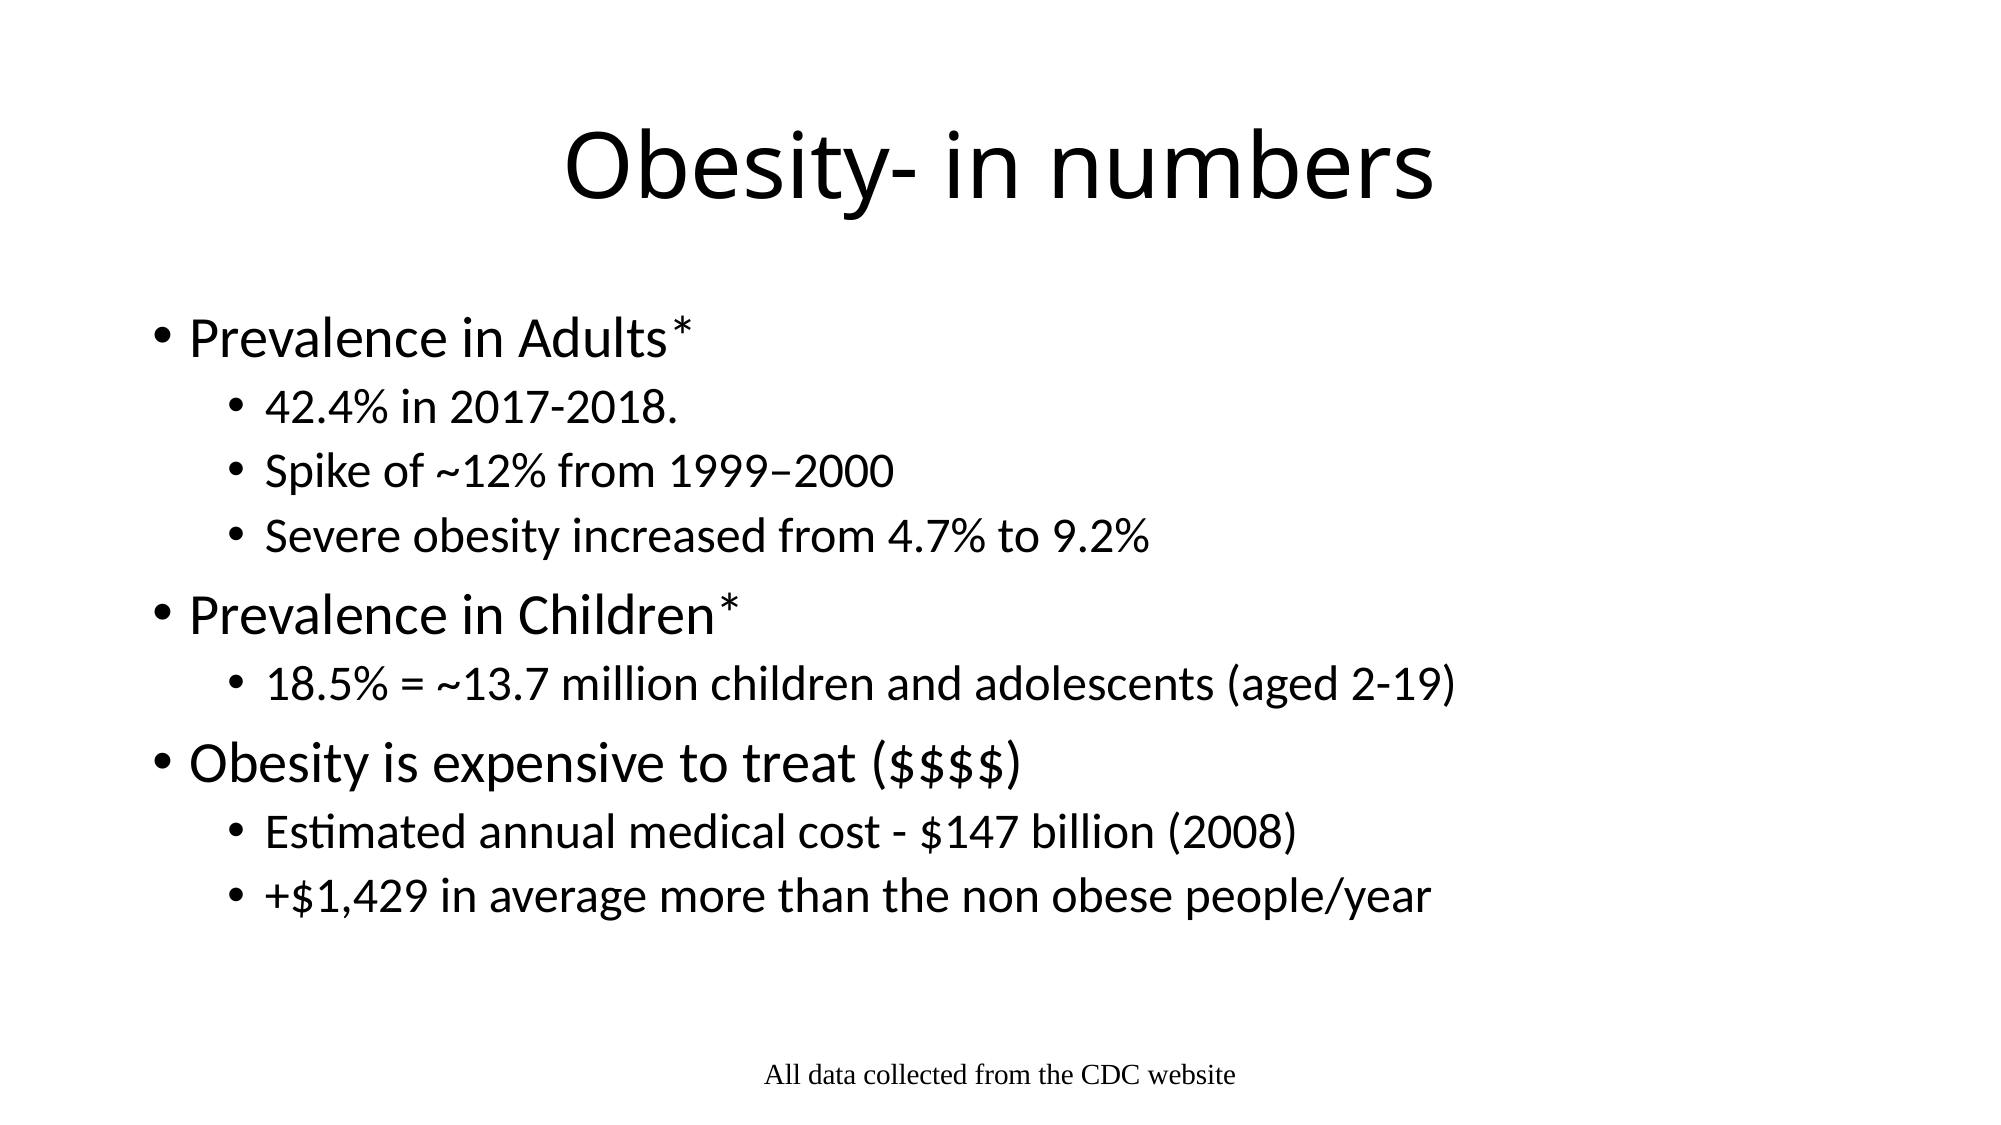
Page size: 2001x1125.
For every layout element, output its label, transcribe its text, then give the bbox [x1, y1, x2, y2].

title Obesity- in numbers [137, 59, 1863, 278]
footer All data collected from the CDC website [662, 1042, 1338, 1103]
list Prevalence in Adults* 42.4% in 2017-2018. Spike of ~12% from 1999–2000 Severe obesity increased from 4.7% to 9.2% Prevalence in Children* 18.5% = ~13.7 million children and adolescents (aged 2-19) Obesity is expensive to treat ($$$$) Estimated annual medical cost - $147 billion (2008) +$1,429 in average more than the non obese people/year [137, 299, 1863, 1014]
